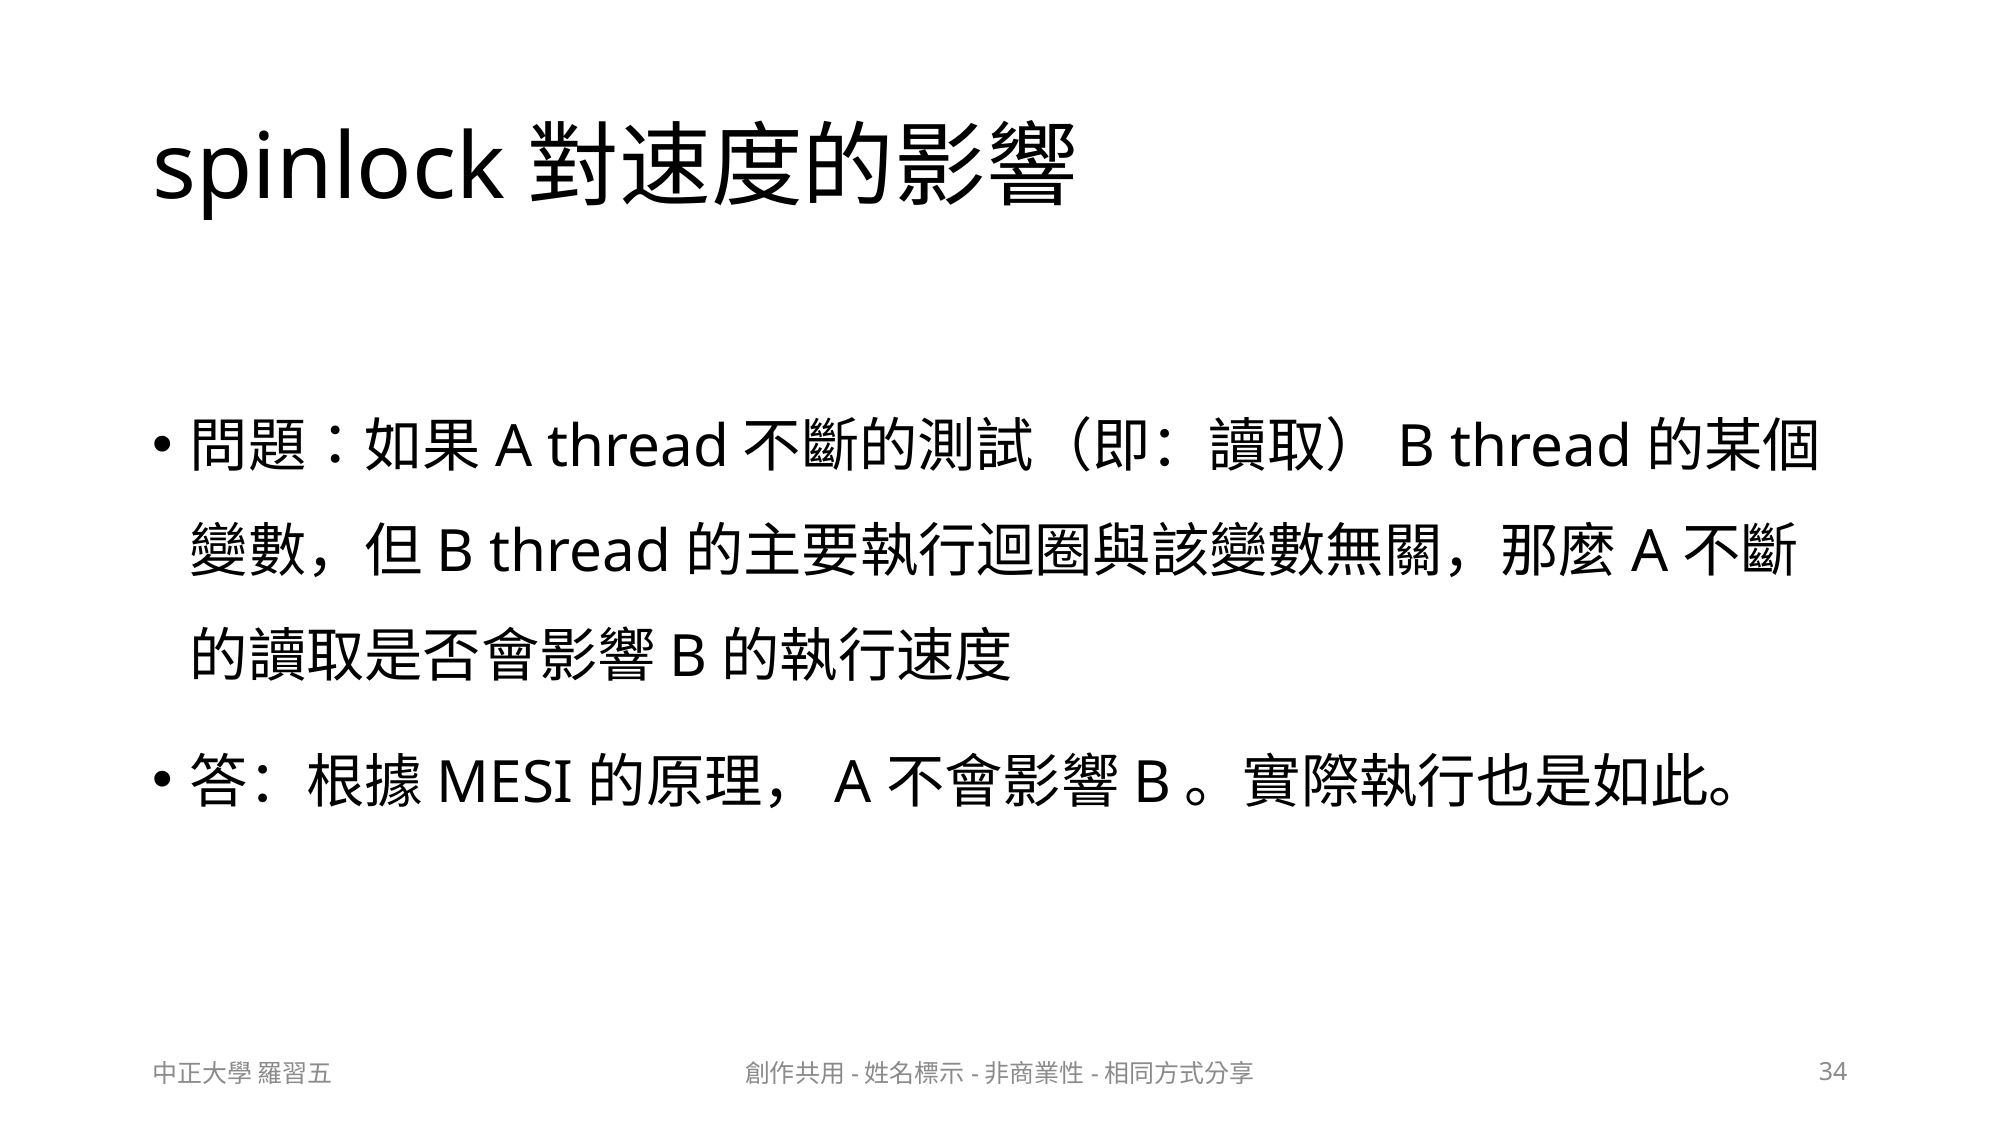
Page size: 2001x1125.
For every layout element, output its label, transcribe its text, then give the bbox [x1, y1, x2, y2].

title spinlock對速度的影響 [137, 59, 1863, 278]
list 問題：如果A thread不斷的測試（即：讀取）B thread的某個變數，但B thread的主要執行迴圈與該變數無關，那麼A不斷的讀取是否會影響B的執行速度 答：根據MESI的原理，A不會影響B。實際執行也是如此。 [137, 299, 1863, 1014]
footer 創作共用-姓名標示-非商業性-相同方式分享 [662, 1042, 1338, 1103]
slide_number 34 [1412, 1042, 1863, 1103]
slide_number 中正大學 羅習五 [137, 1042, 588, 1103]
